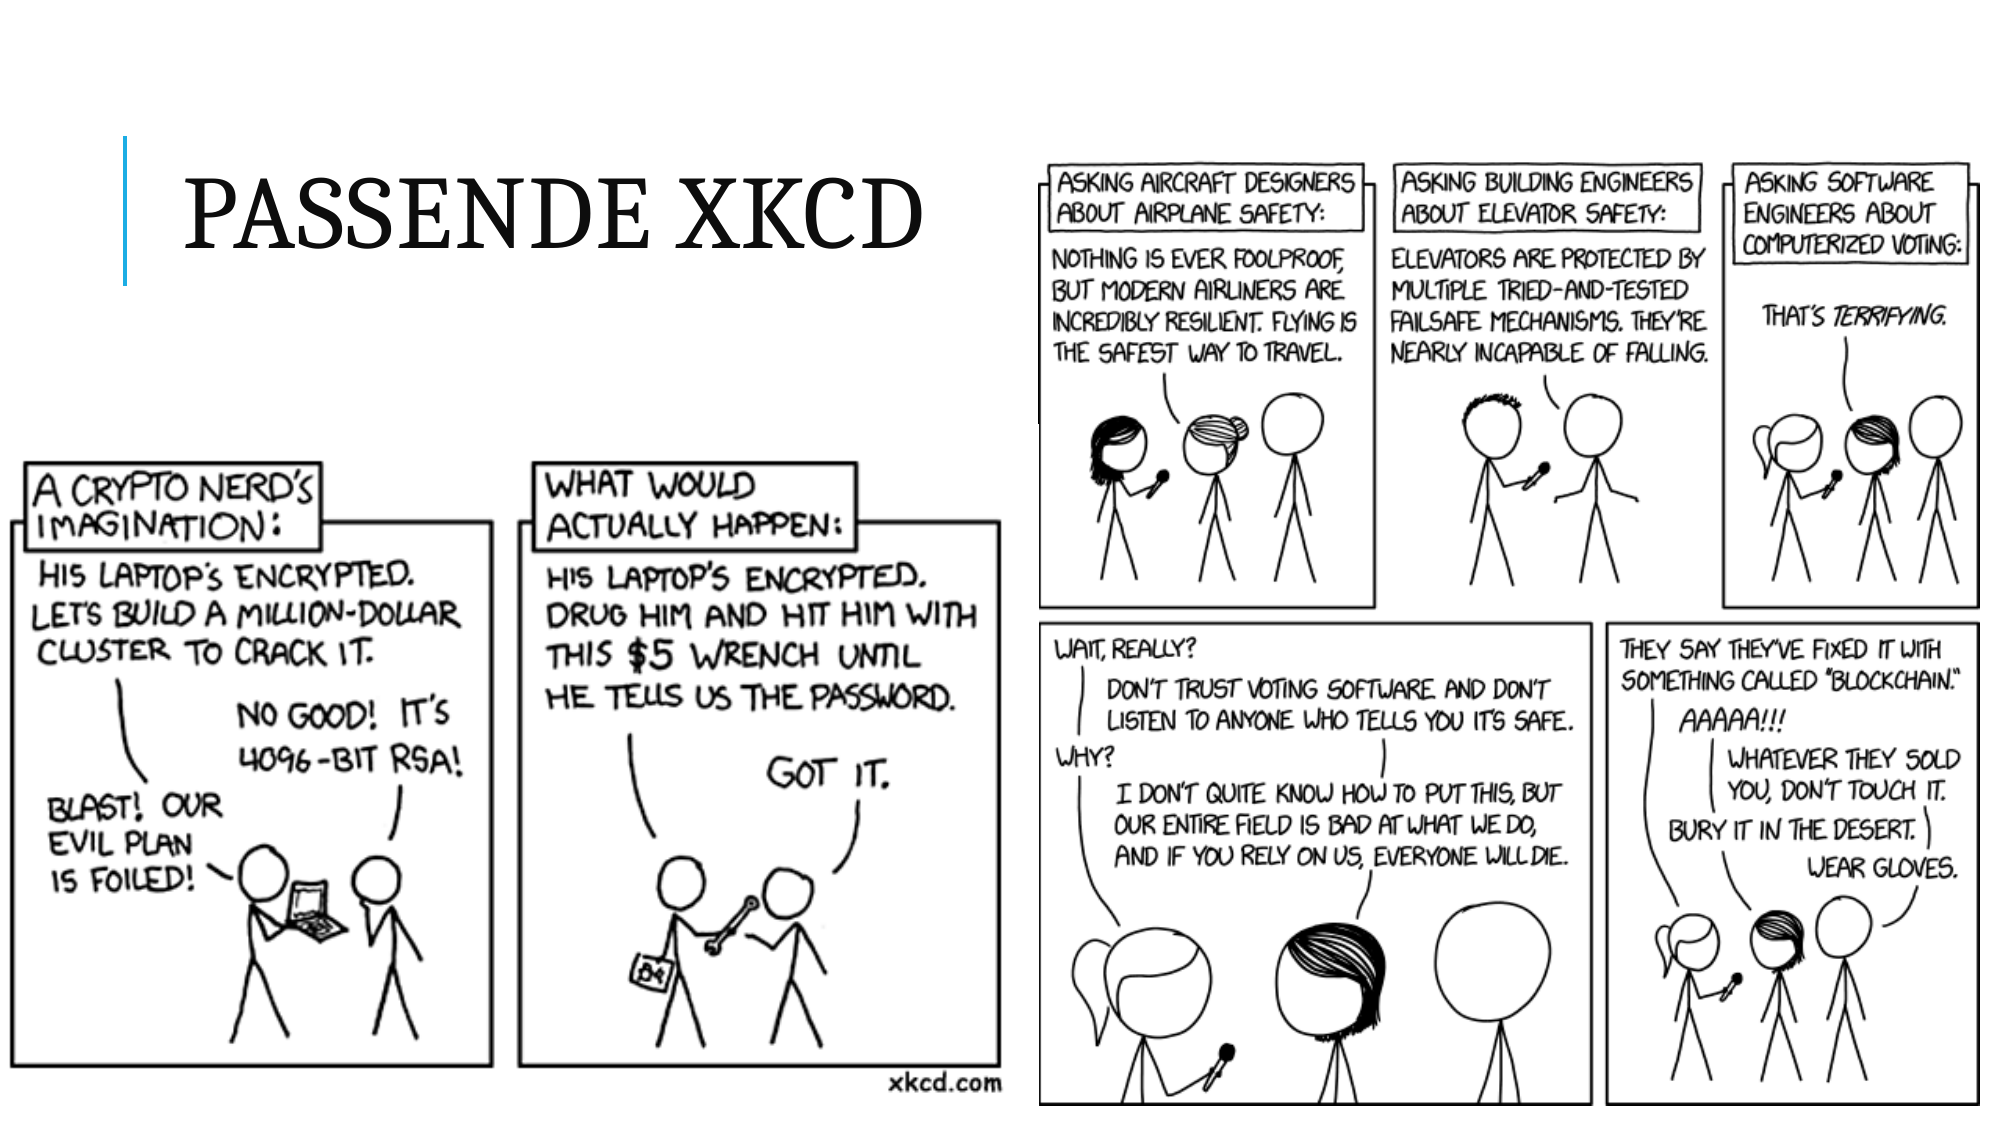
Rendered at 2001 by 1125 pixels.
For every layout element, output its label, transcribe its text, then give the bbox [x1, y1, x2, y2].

title Passende XKCD [168, 96, 1763, 342]
picture [0, 158, 1980, 1106]
